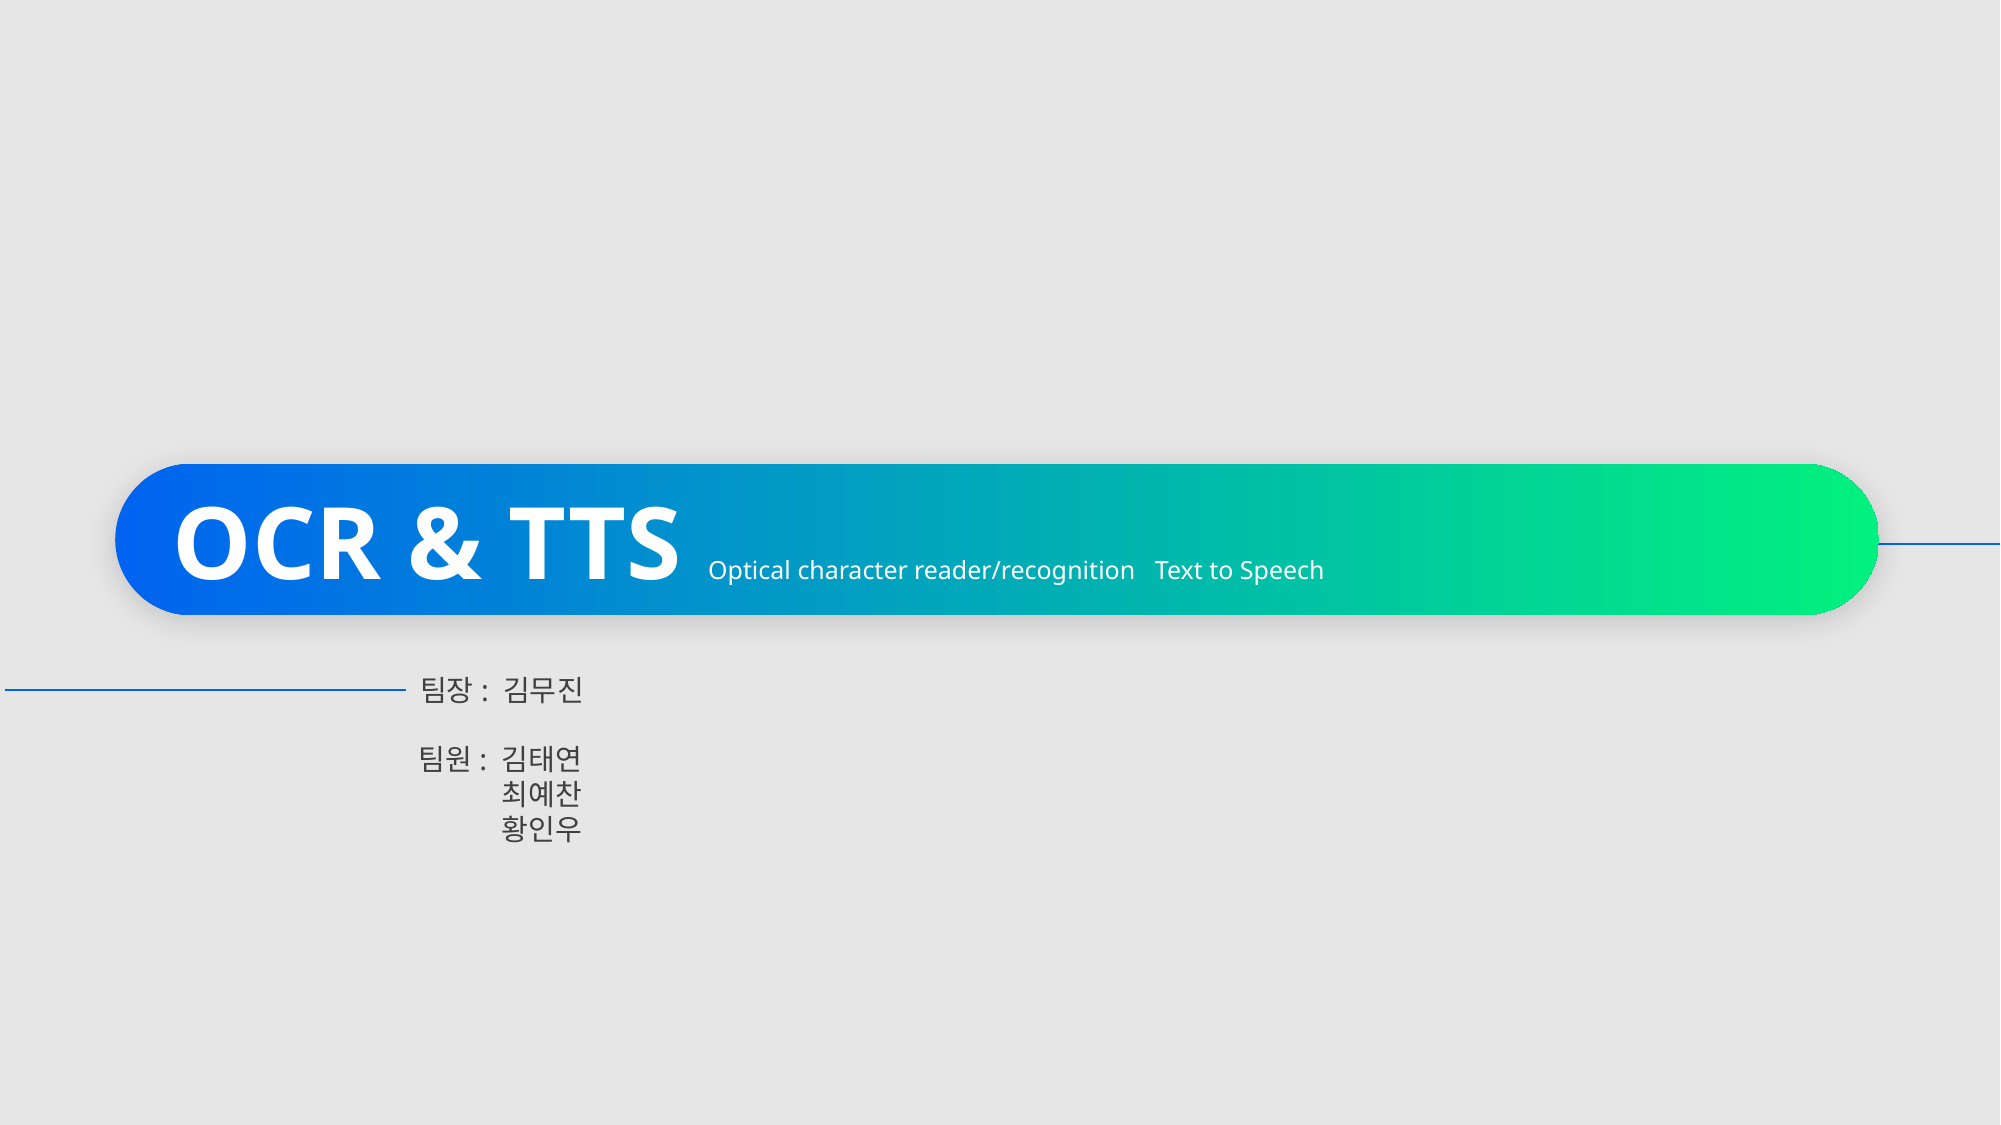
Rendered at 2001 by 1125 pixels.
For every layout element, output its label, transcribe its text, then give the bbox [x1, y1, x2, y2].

text_box OCR & TTS Optical character reader/recognition Text to Speech [114, 462, 1880, 617]
text_box 팀원: 김태연 최예찬 황인우 [403, 733, 598, 854]
text_box 팀장: 김무진 [405, 664, 600, 715]
